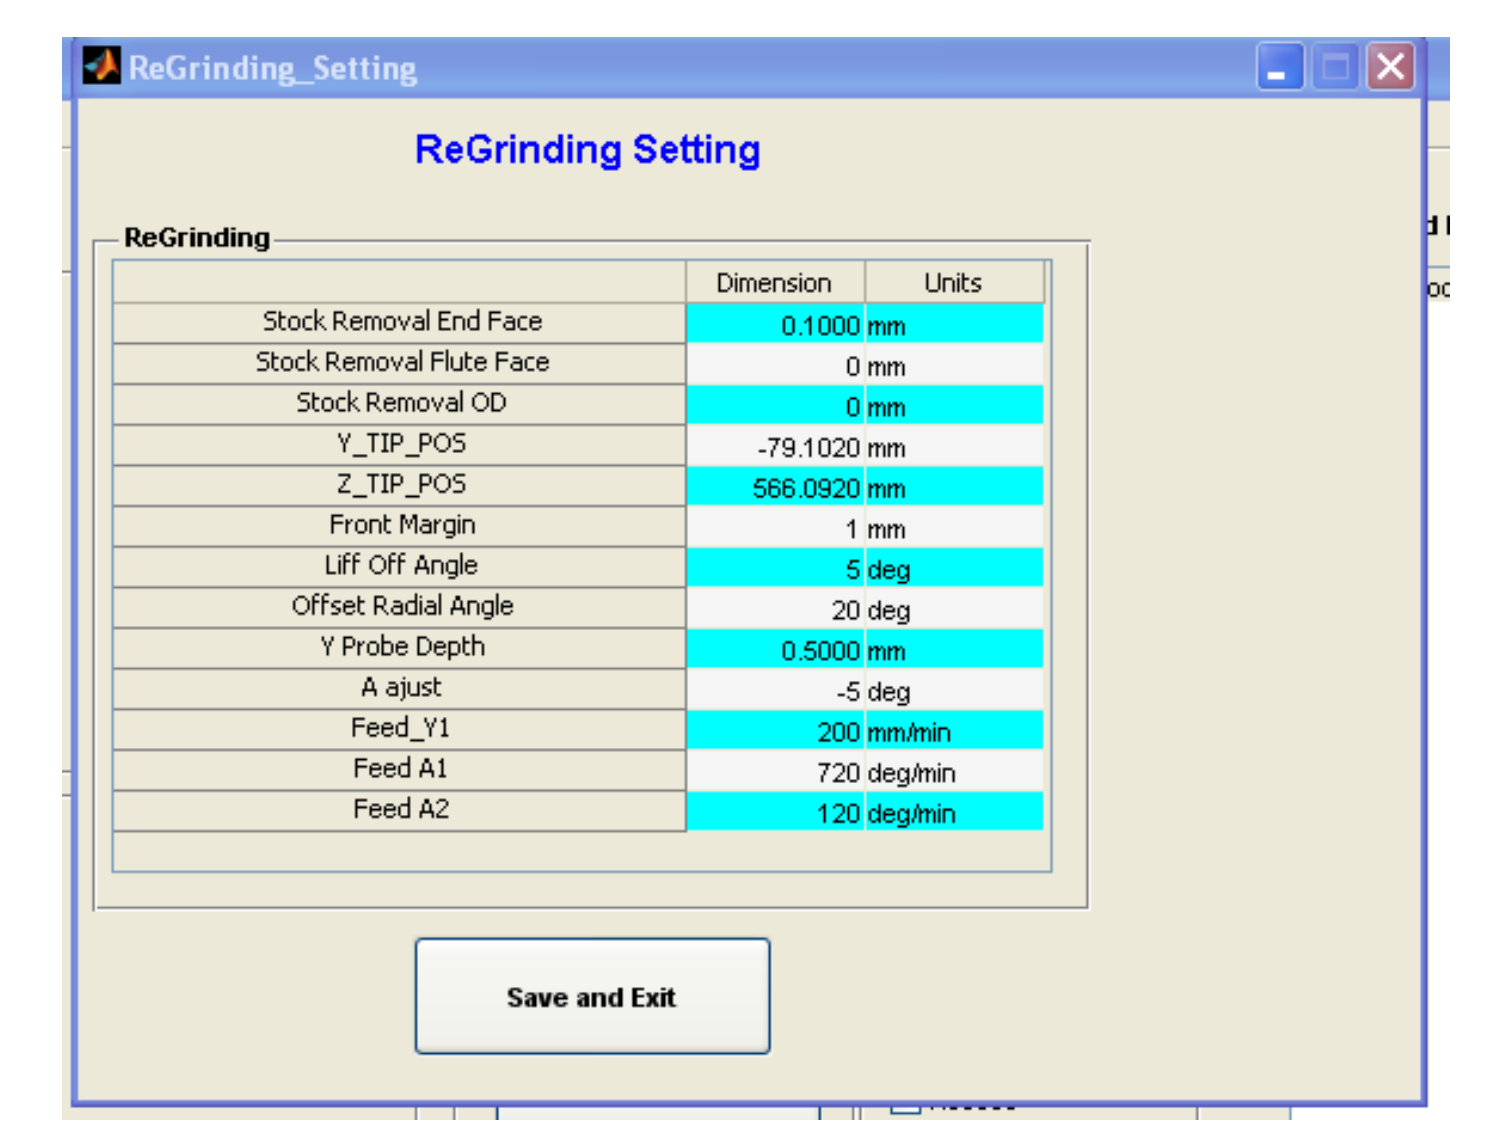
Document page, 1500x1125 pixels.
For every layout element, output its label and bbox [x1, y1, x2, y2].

picture [62, 37, 1451, 1120]
